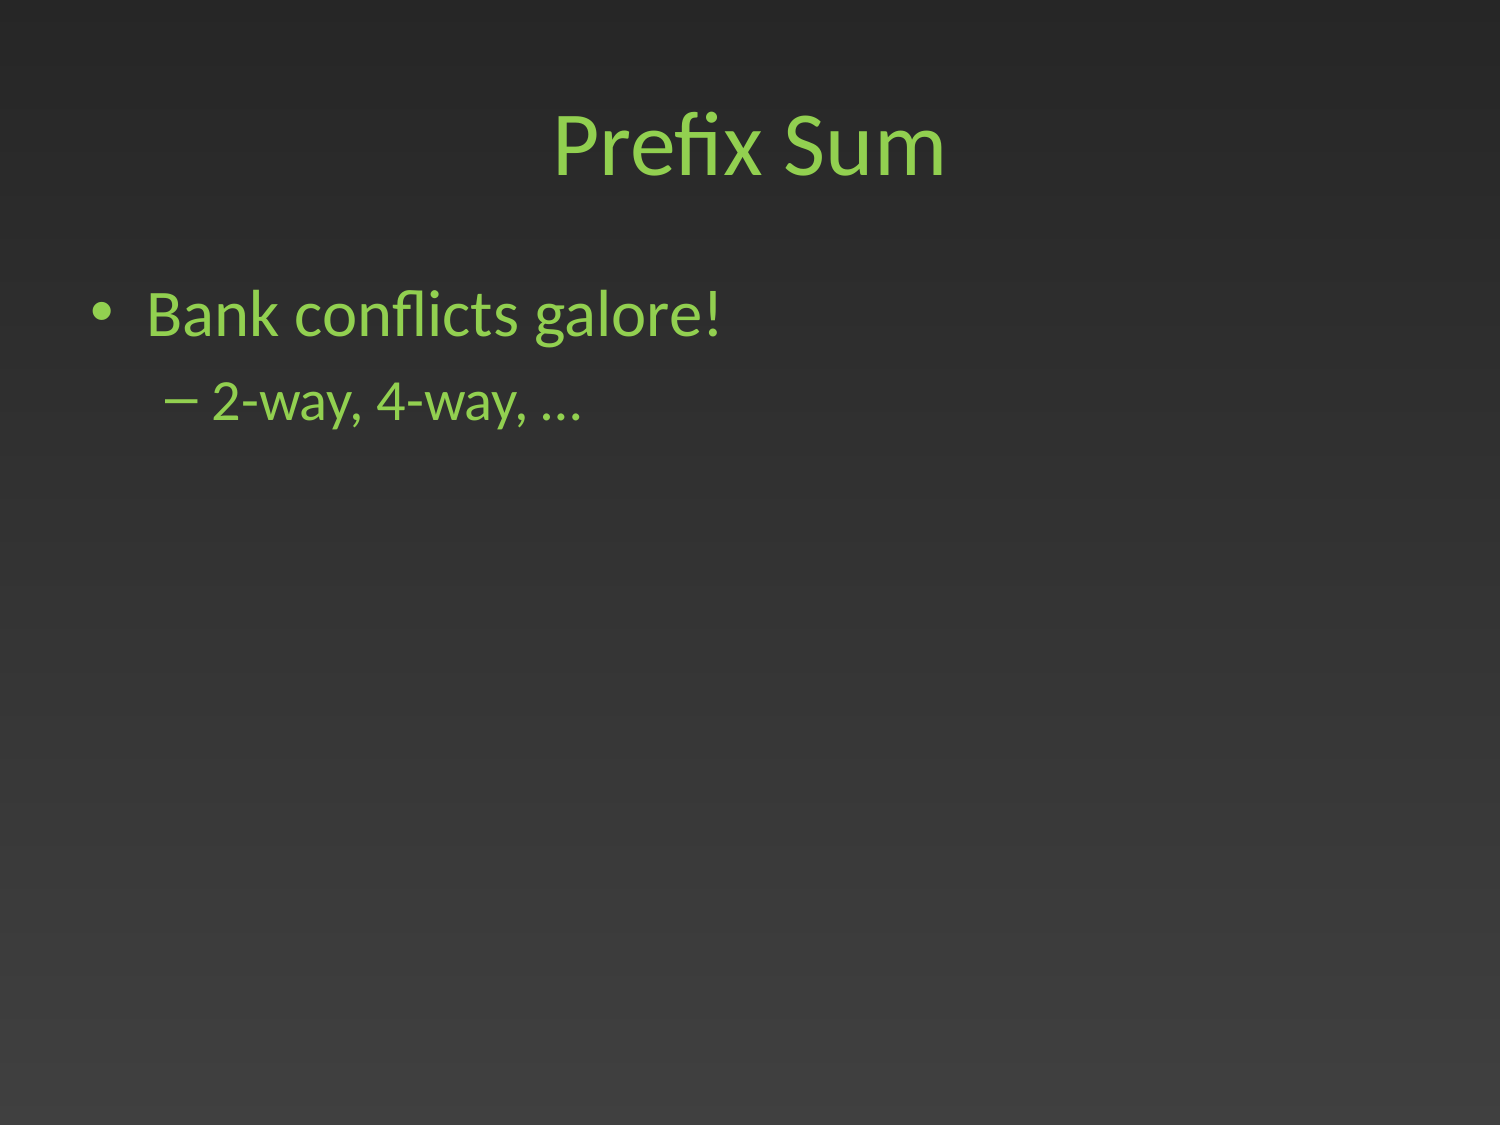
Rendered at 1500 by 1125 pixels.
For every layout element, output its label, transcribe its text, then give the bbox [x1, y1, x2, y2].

list Bank conflicts galore! 2-way, 4-way, … [75, 262, 1425, 1005]
title Prefix Sum [75, 45, 1425, 233]
